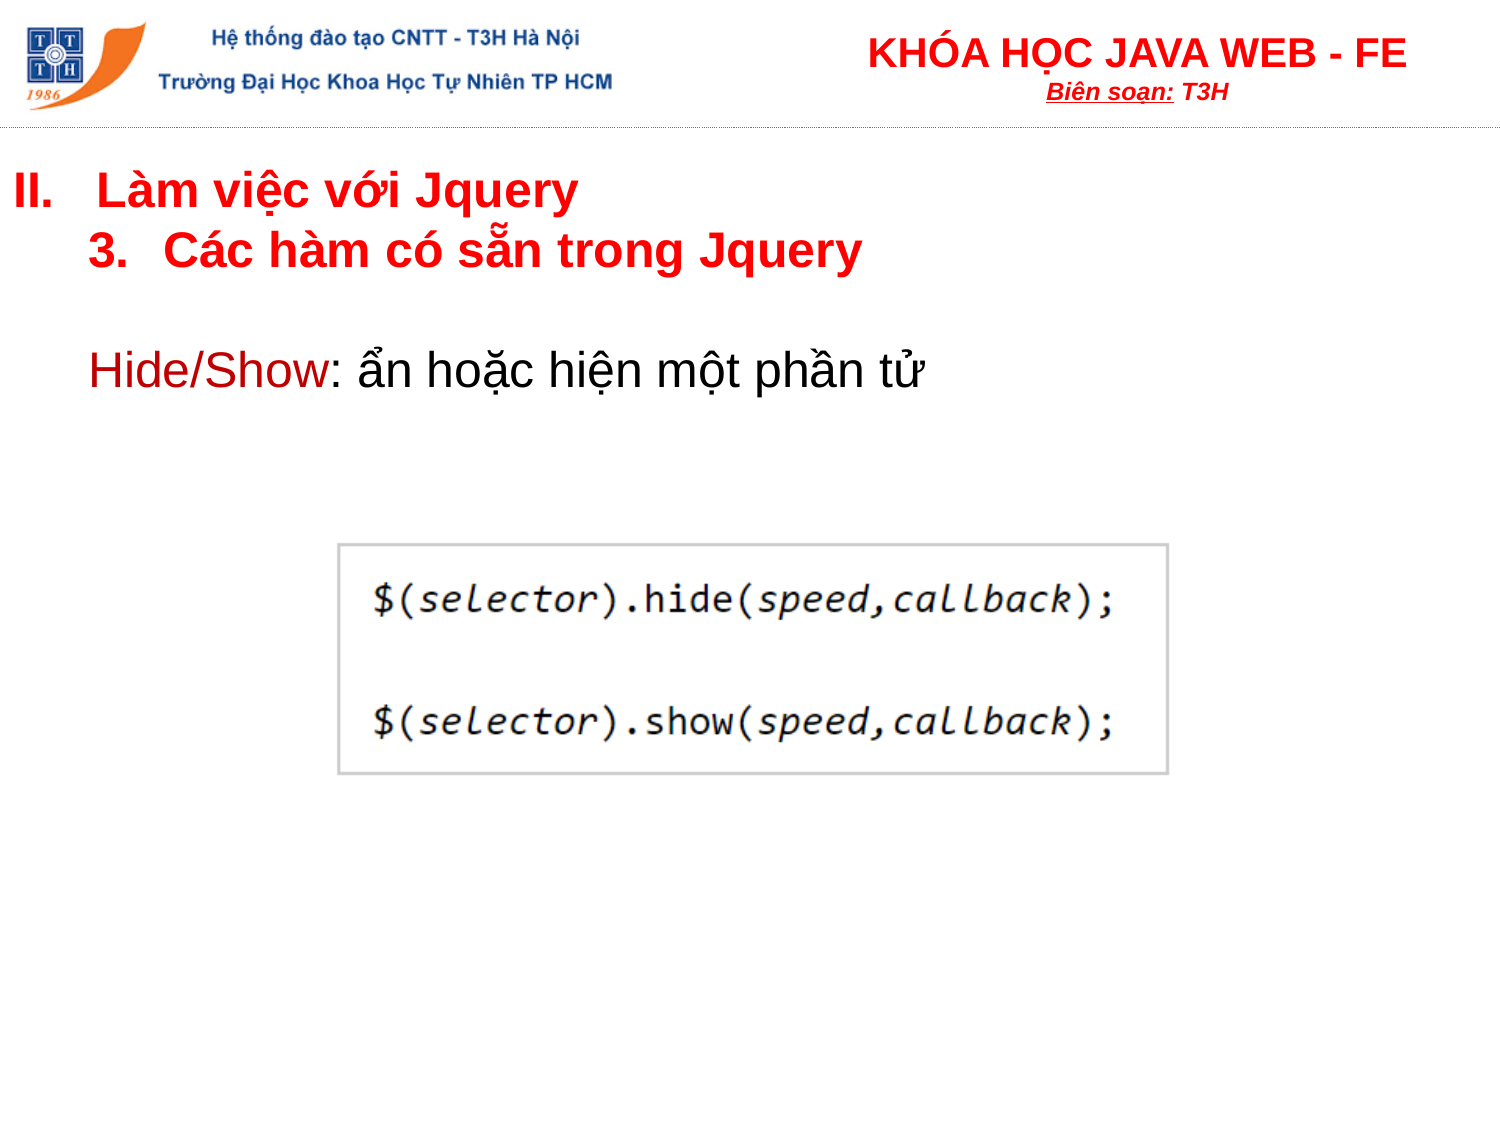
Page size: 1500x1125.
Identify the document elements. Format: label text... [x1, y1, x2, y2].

picture [3, 1, 642, 127]
picture [313, 512, 1185, 791]
text_box II. Làm việc với Jquery Các hàm có sẵn trong Jquery Hide/Show: ẩn hoặc hiện một phần tử [0, 149, 1500, 405]
text_box KHÓA HỌC JAVA WEB - FE Biên soạn: T3H [787, 2, 1488, 127]
